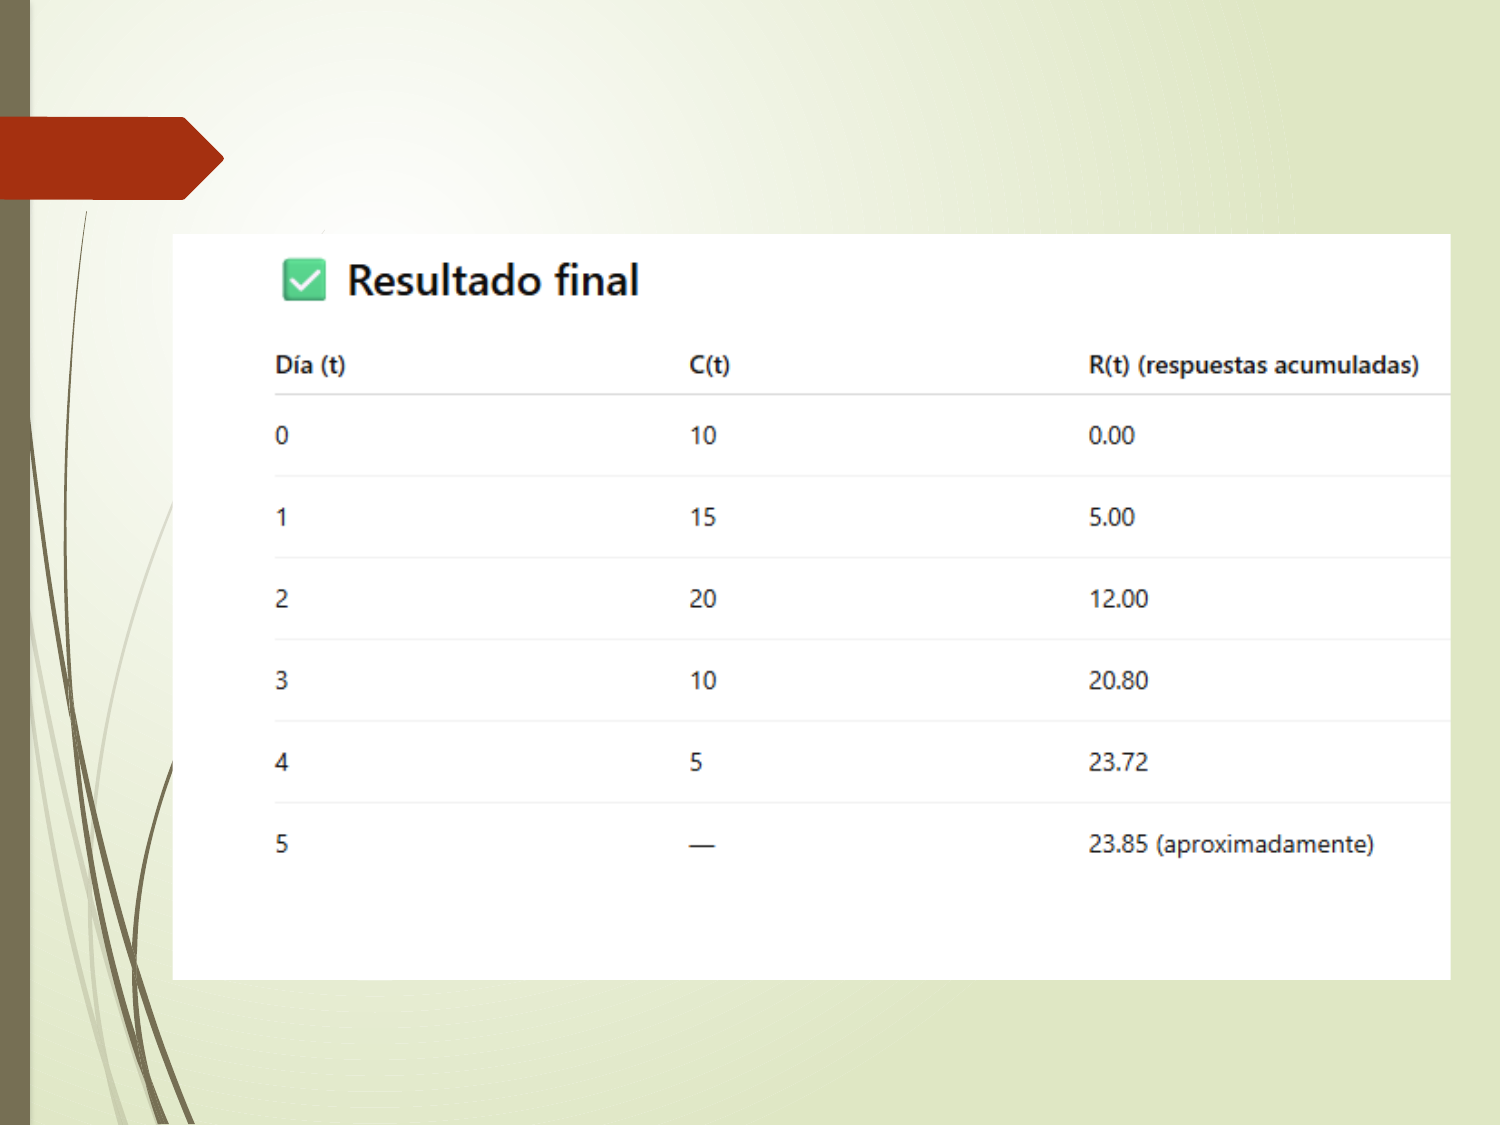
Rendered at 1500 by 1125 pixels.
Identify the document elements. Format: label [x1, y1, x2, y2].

picture [172, 234, 1451, 980]
